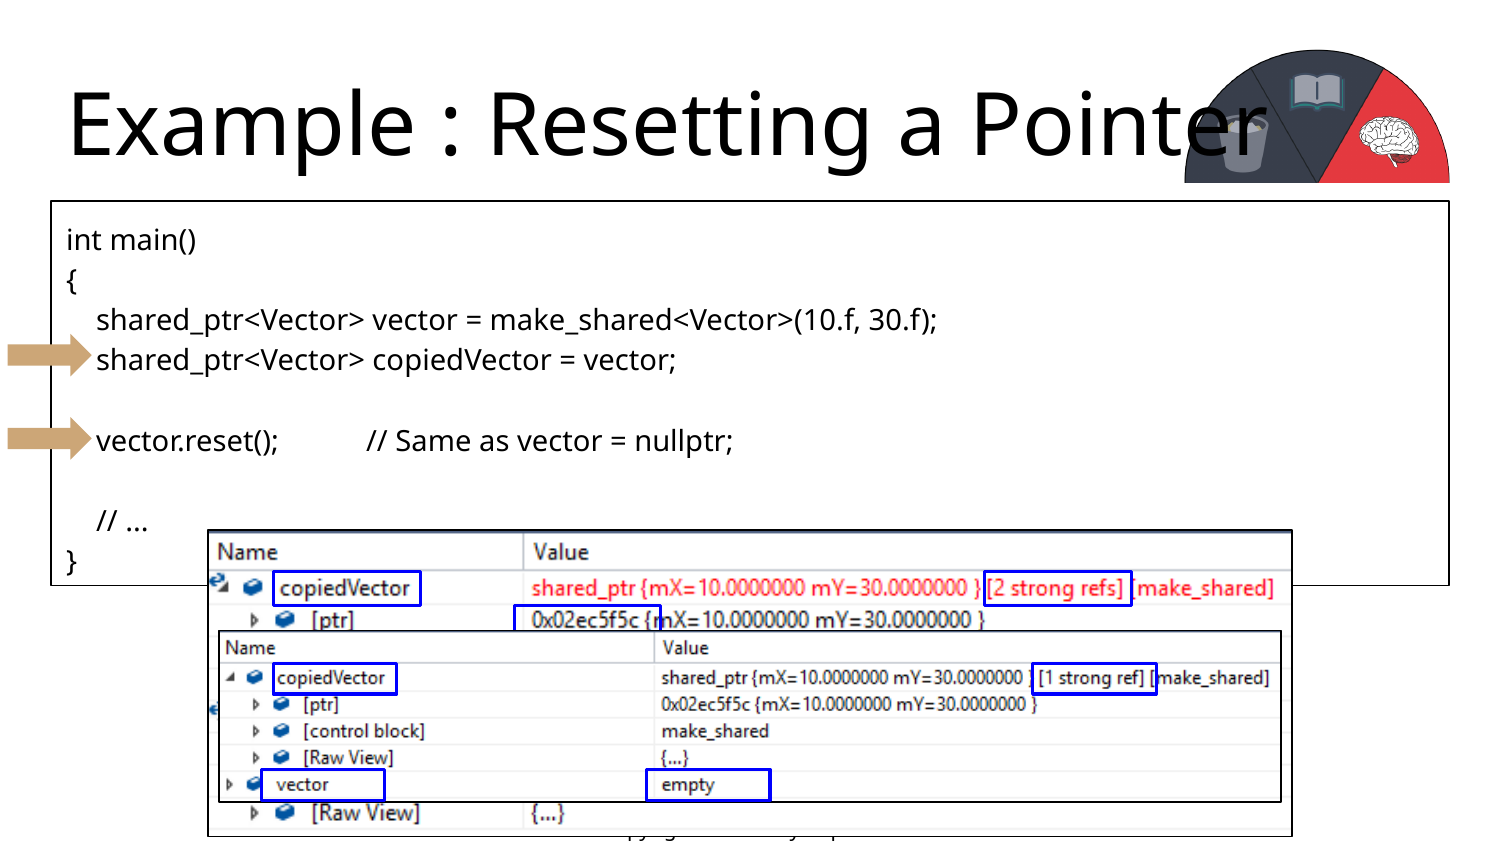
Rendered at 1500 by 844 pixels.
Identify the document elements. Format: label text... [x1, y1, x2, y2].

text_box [208, 530, 1292, 836]
title Example : Resetting a Pointer [51, 51, 1449, 189]
text_box [7, 417, 92, 460]
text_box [219, 630, 1281, 802]
picture [1134, 0, 1500, 183]
text_box [7, 333, 92, 377]
list int main() { shared_ptr<Vector> vector = make_shared<Vector>(10.f, 30.f); shared_ptr<Vector> copiedVector = vector; vector.reset(); // Same as vector = nullptr; // ... } [51, 200, 1449, 586]
